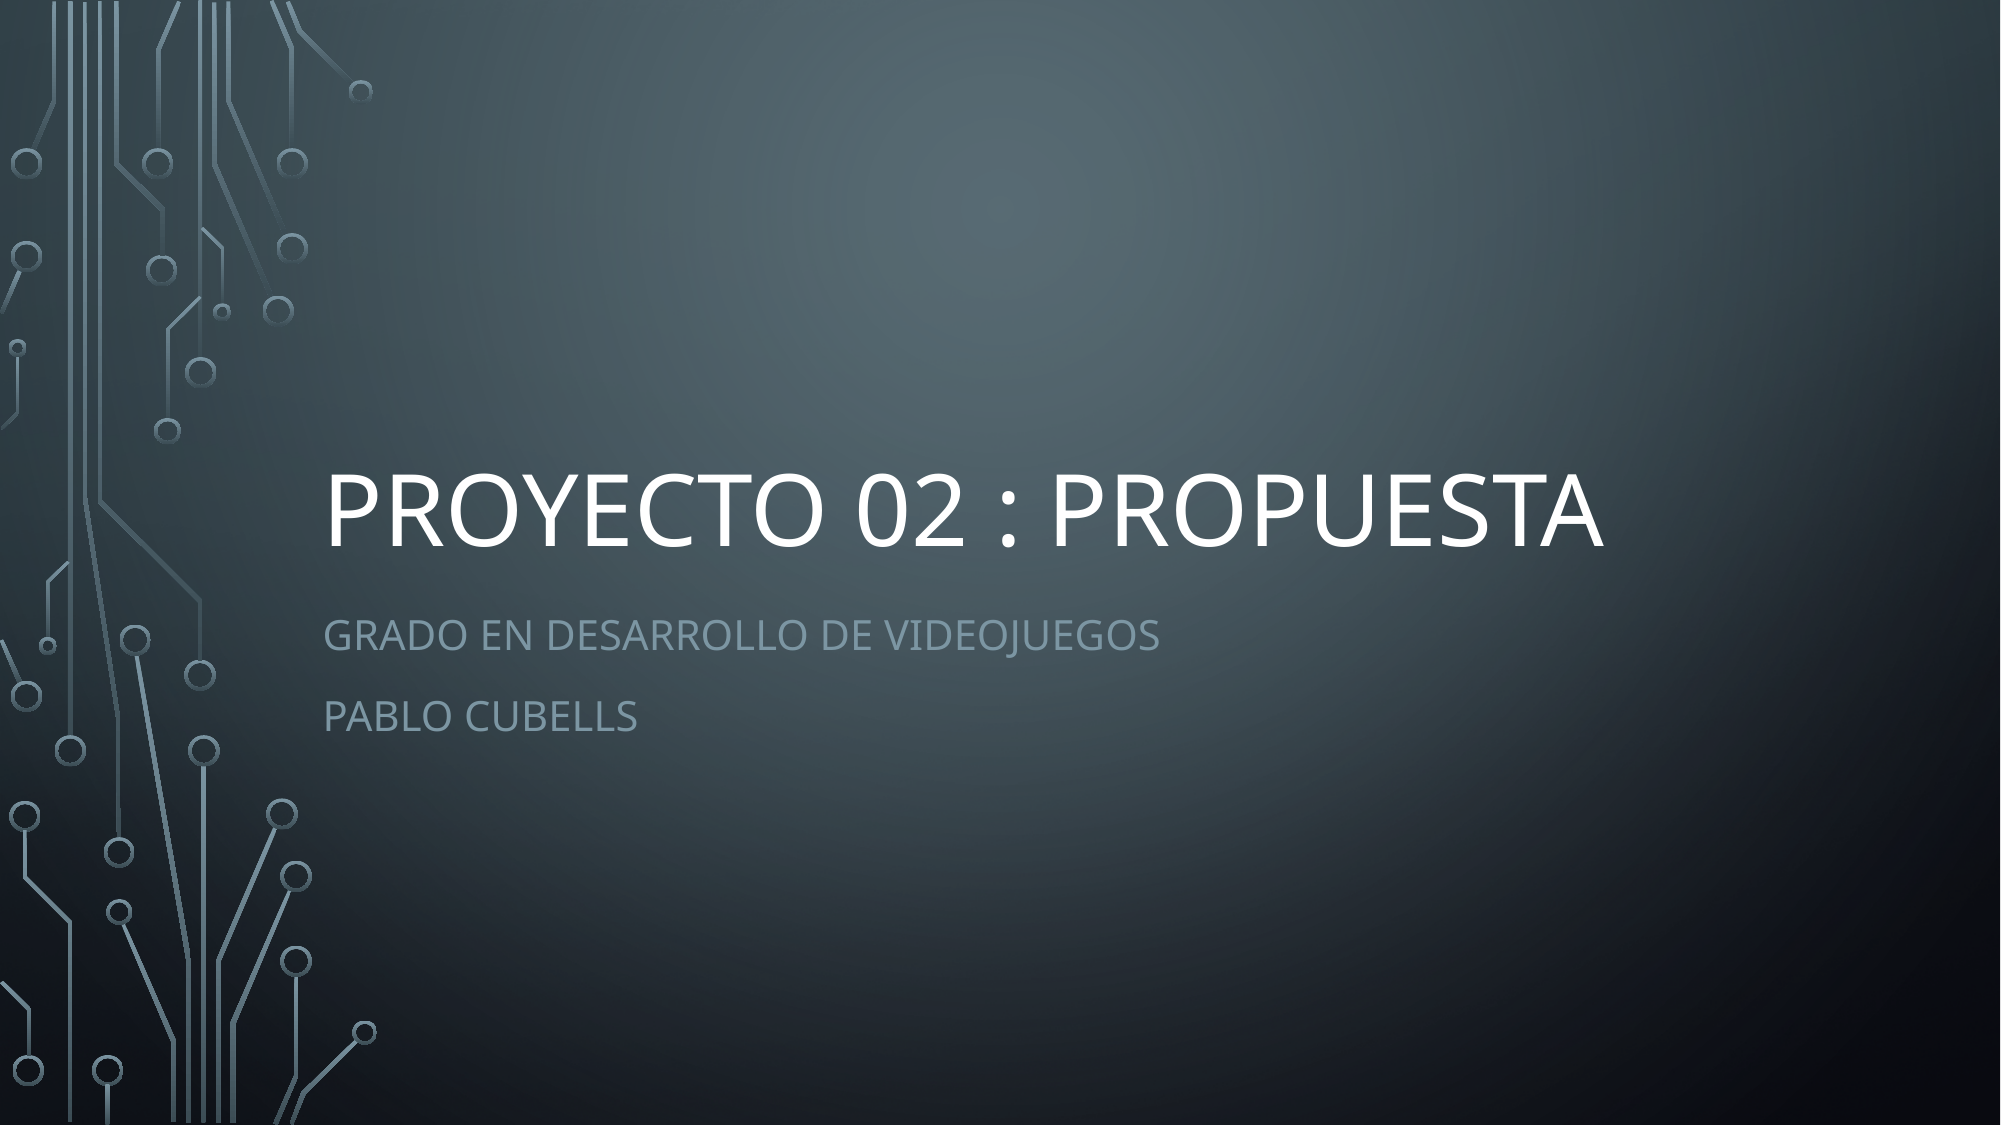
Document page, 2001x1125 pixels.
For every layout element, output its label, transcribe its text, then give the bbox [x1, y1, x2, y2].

title Proyecto 02 : Propuesta [307, 184, 1750, 576]
subtitle Grado en Desarrollo de Videojuegos Pablo Cubells [307, 590, 1750, 863]
